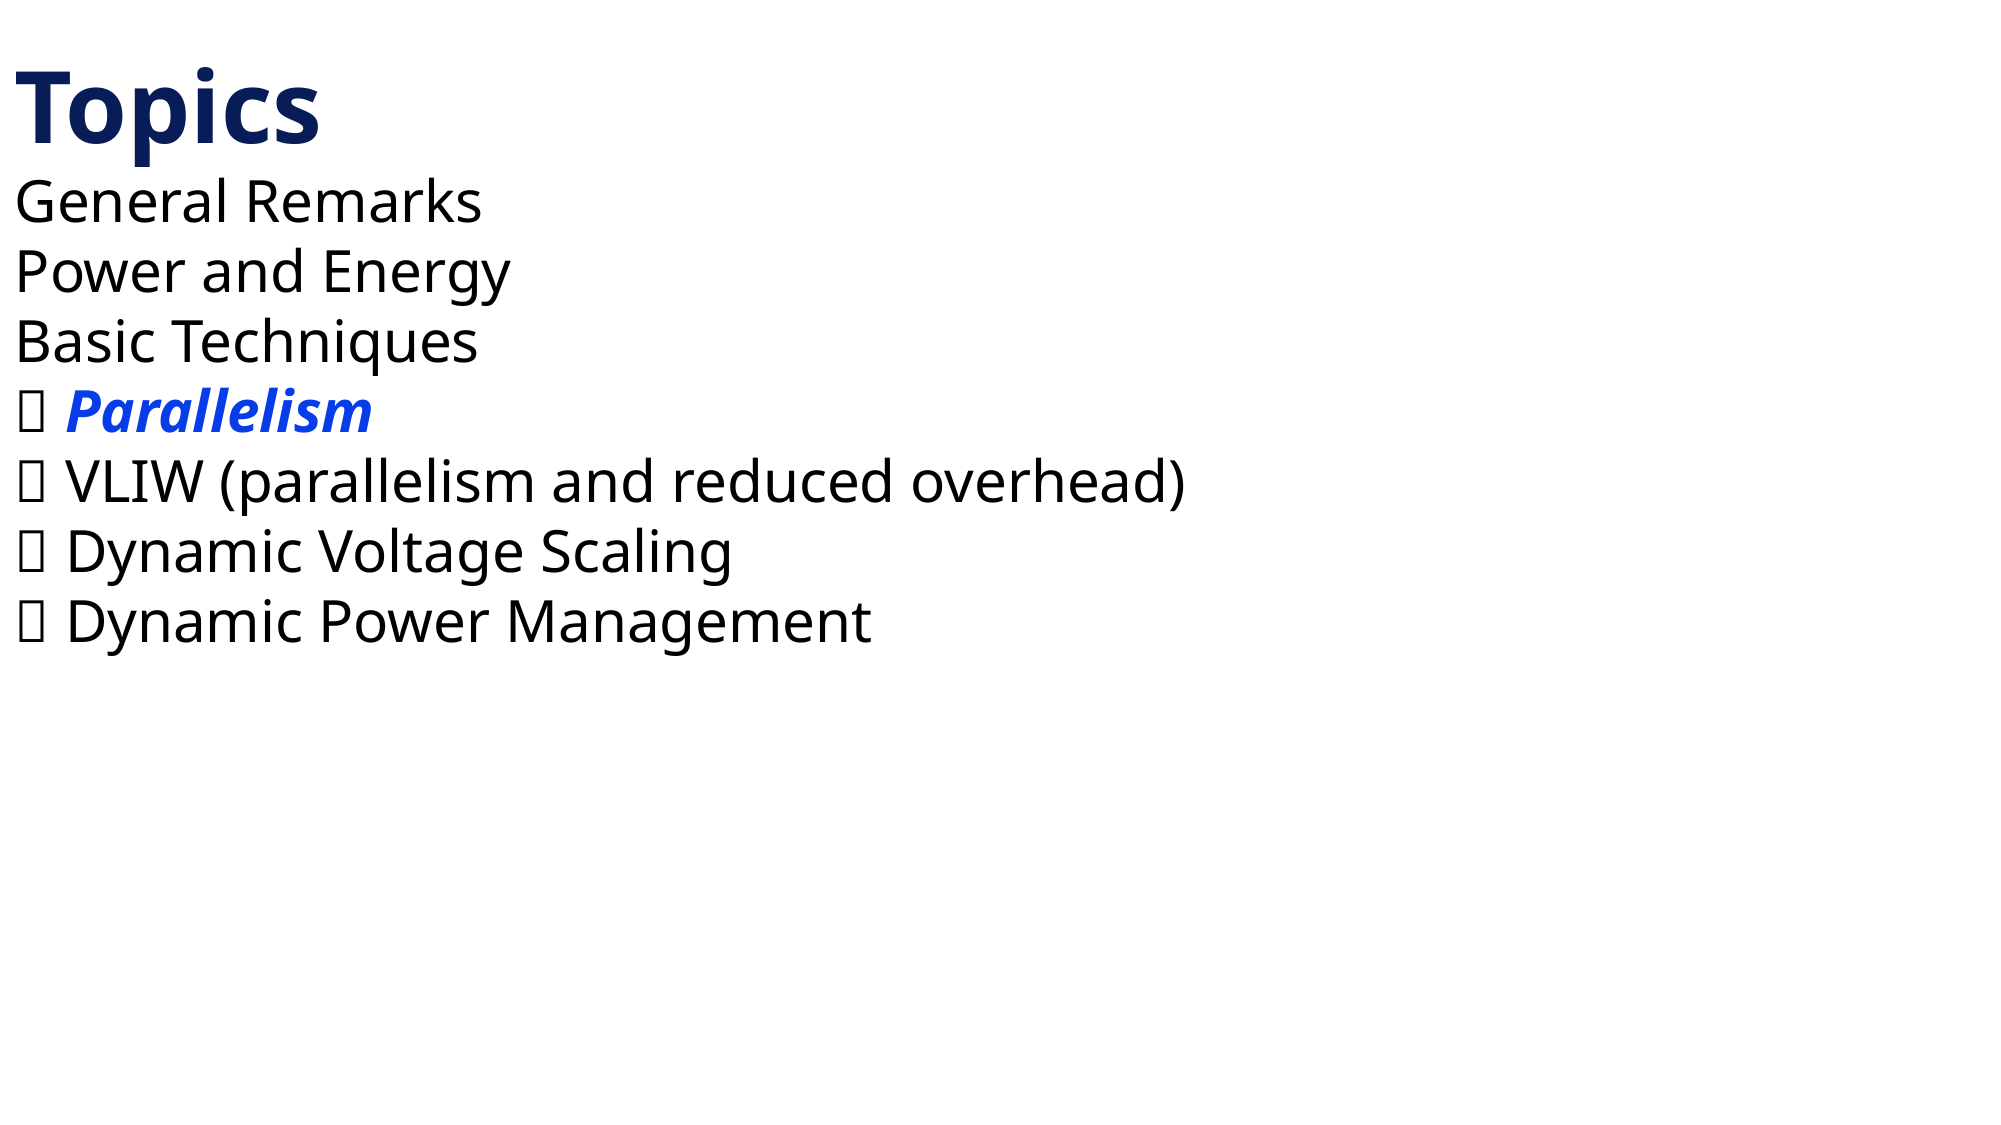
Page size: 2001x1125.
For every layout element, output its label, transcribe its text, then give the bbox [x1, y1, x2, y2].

text_box Topics General Remarks Power and Energy Basic Techniques  Parallelism  VLIW (parallelism and reduced overhead)  Dynamic Voltage Scaling  Dynamic Power Management [0, 36, 1682, 707]
